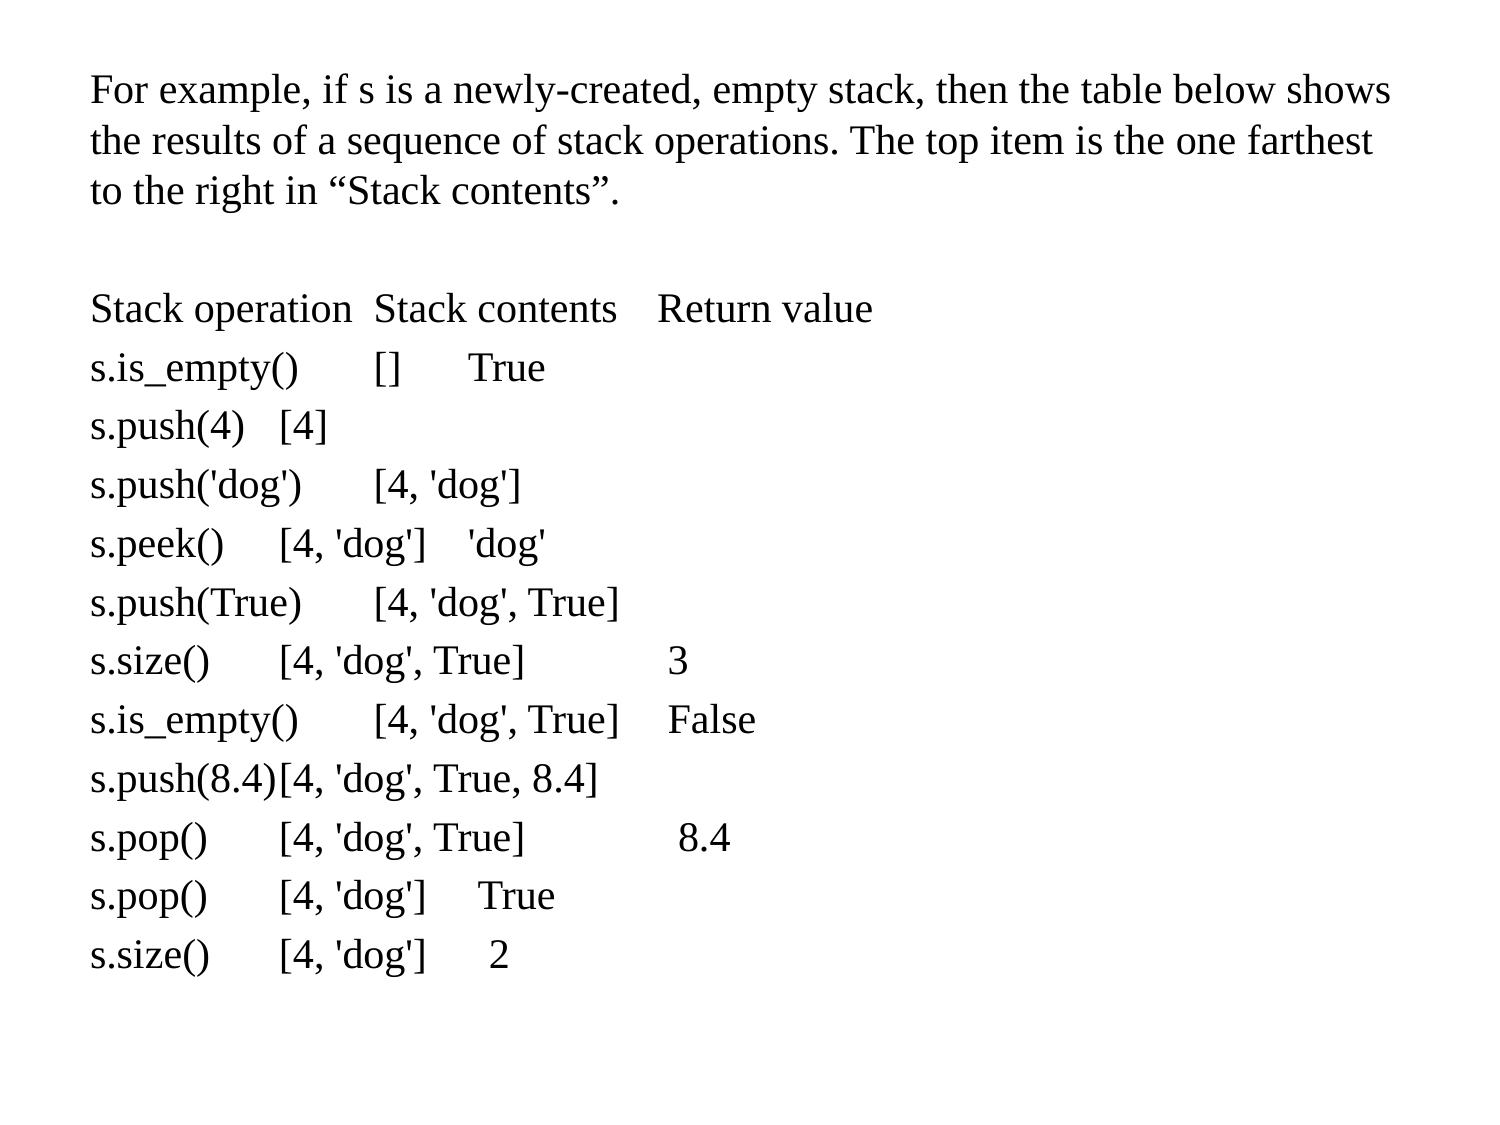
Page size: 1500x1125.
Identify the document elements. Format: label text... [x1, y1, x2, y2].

list For example, if s is a newly-created, empty stack, then the table below shows the results of a sequence of stack operations. The top item is the one farthest to the right in “Stack contents”. Stack operation Stack contents Return value s.is_empty() [] True s.push(4) [4] s.push('dog') [4, 'dog'] s.peek() [4, 'dog'] 'dog' s.push(True) [4, 'dog', True] s.size() [4, 'dog', True] 3 s.is_empty() [4, 'dog', True] False s.push(8.4) [4, 'dog', True, 8.4] s.pop() [4, 'dog', True] 8.4 s.pop() [4, 'dog'] True s.size() [4, 'dog'] 2 [75, 54, 1425, 988]
